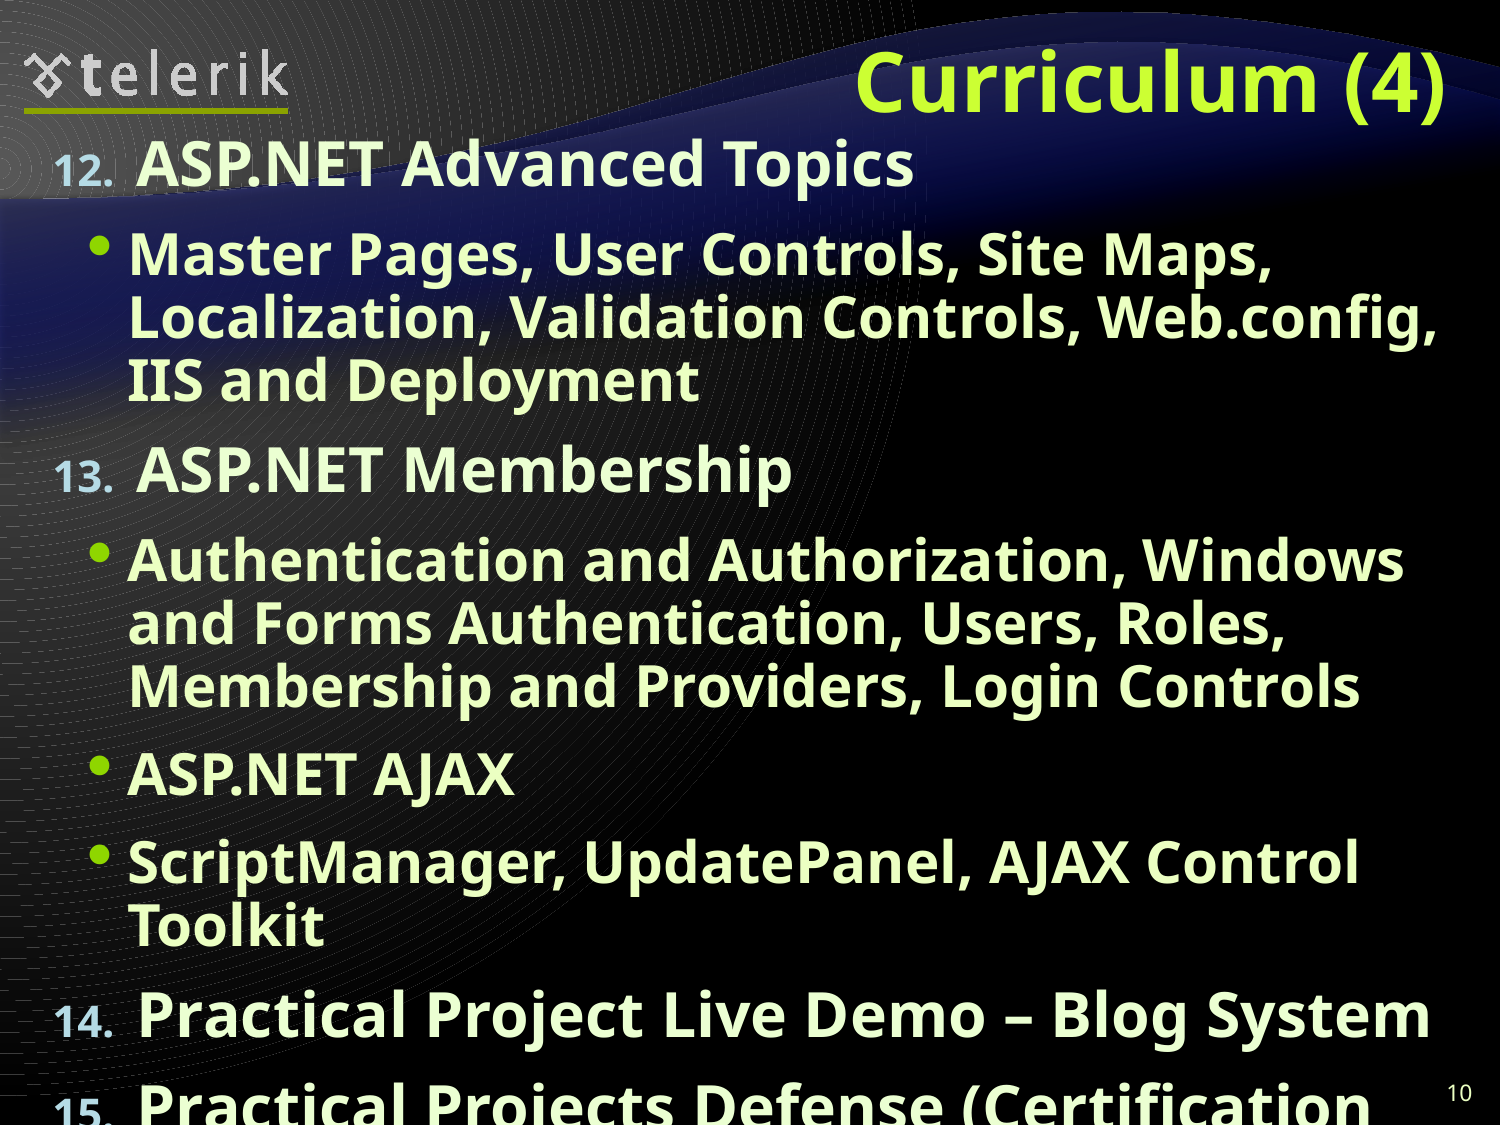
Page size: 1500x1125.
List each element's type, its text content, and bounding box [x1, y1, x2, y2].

list ASP.NET Advanced Topics Master Pages, User Controls, Site Maps, Localization, Validation Controls, Web.config, IIS and Deployment ASP.NET Membership Authentication and Authorization, Windows and Forms Authentication, Users, Roles, Membership and Providers, Login Controls ASP.NET AJAX ScriptManager, UpdatePanel, AJAX Control Toolkit Practical Project Live Demo – Blog System Practical Projects Defense (Certification Exam) [37, 125, 1463, 1088]
picture [24, 49, 288, 114]
title Curriculum (4) [300, 12, 1463, 125]
slide_number 10 [1412, 1074, 1488, 1113]
